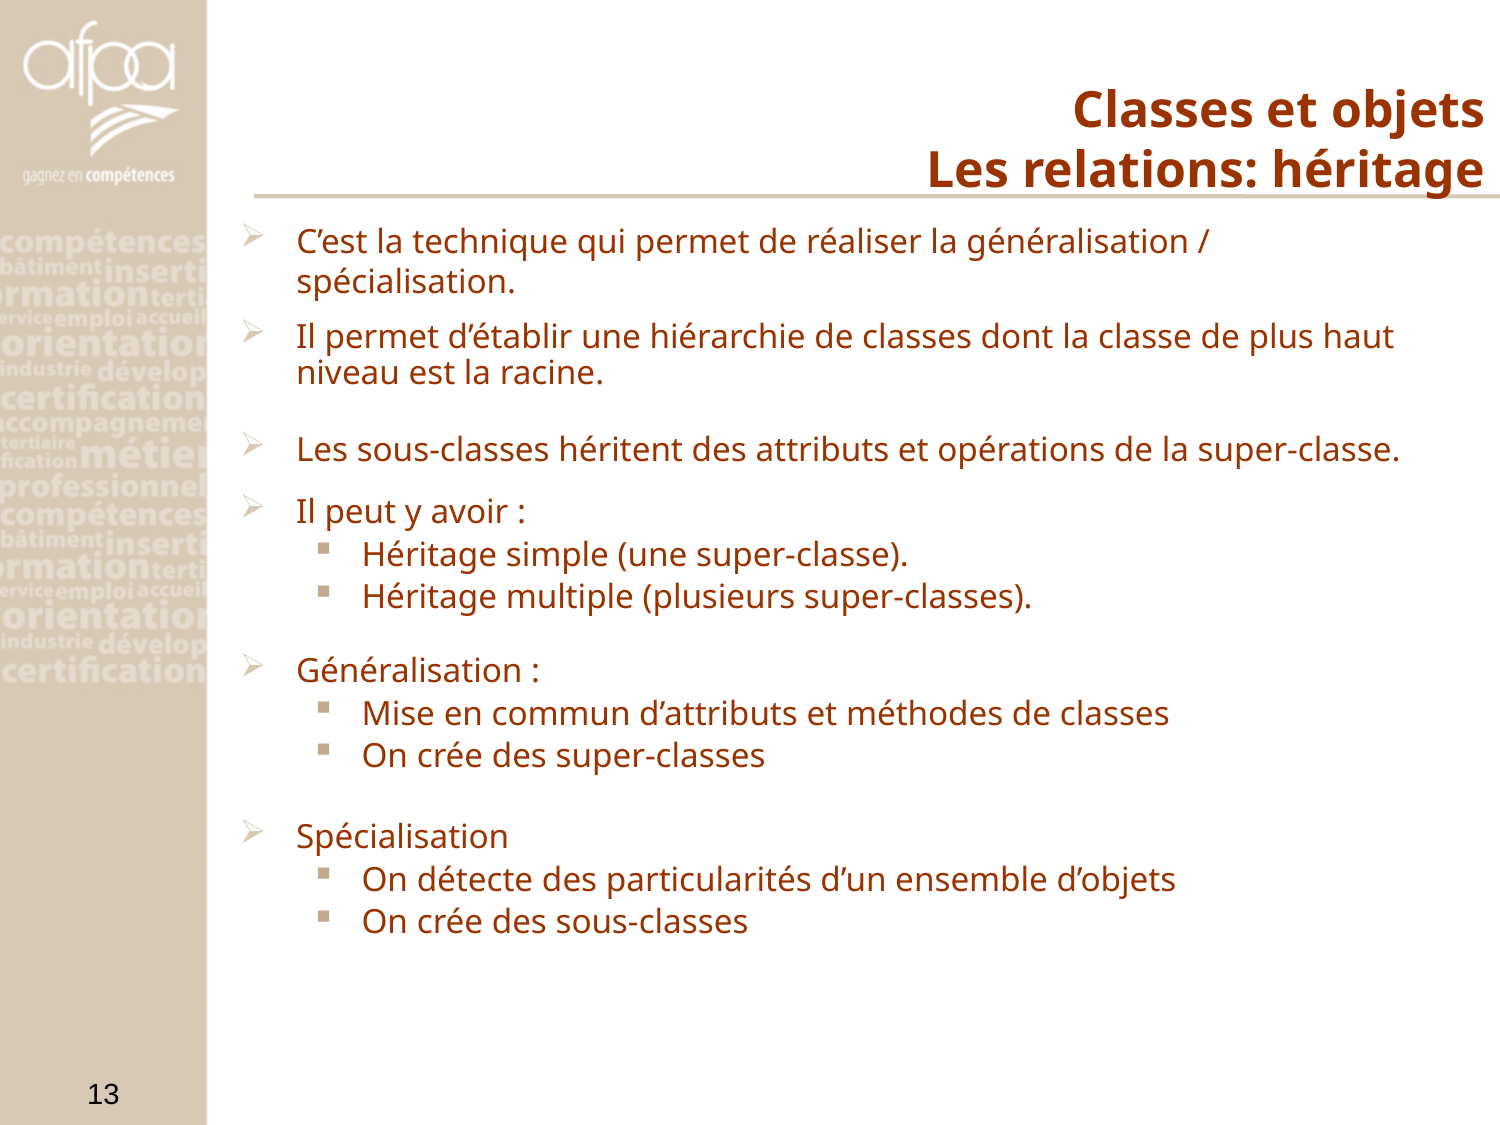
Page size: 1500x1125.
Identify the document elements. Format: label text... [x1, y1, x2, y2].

text_box Spécialisation On détecte des particularités d’un ensemble d’objets On crée des sous-classes [225, 812, 1450, 1013]
text_box Généralisation : Mise en commun d’attributs et méthodes de classes On crée des super-classes [225, 599, 1450, 750]
text_box Il permet d’établir une hiérarchie de classes dont la classe de plus haut niveau est la racine. [225, 312, 1450, 425]
list C’est la technique qui permet de réaliser la généralisation / spécialisation. [225, 750, 1450, 812]
text_box Classes et objets Les relations: héritage [575, 87, 1500, 188]
list C’est la technique qui permet de réaliser la généralisation / spécialisation. [225, 212, 1450, 312]
picture [0, 0, 1500, 1125]
text_box Il peut y avoir : Héritage simple (une super-classe). Héritage multiple (plusieurs super-classes). [225, 487, 1450, 599]
text_box Les sous-classes héritent des attributs et opérations de la super-classe. [225, 425, 1450, 487]
